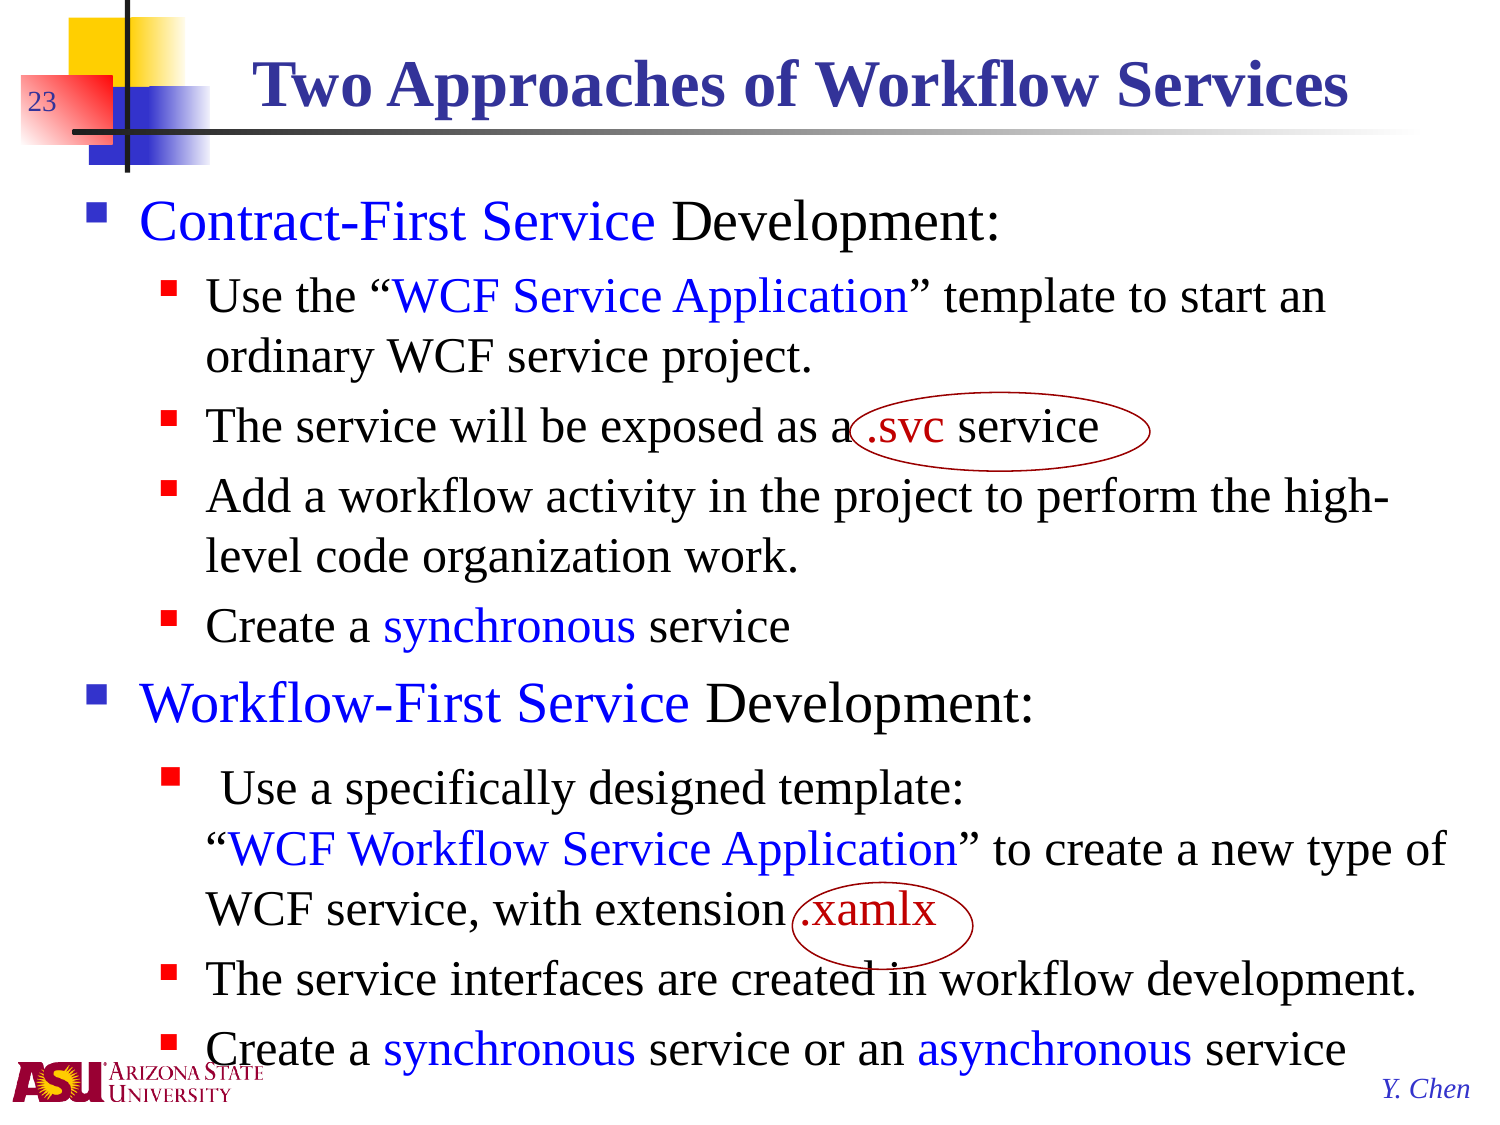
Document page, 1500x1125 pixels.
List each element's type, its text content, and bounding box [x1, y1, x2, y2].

title Two Approaches of Workflow Services [237, 24, 1488, 128]
list Contract-First Service Development: Use the “WCF Service Application” template to start an ordinary WCF service project. The service will be exposed as a .svc service Add a workflow activity in the project to perform the high-level code organization work. Create a synchronous service Workflow-First Service Development: Use a specifically designed template: “WCF Workflow Service Application” to create a new type of WCF service, with extension .xamlx The service interfaces are created in workflow development. Create a synchronous service or an asynchronous service [68, 174, 1500, 1038]
text_box [792, 882, 973, 970]
slide_number 23 [12, 49, 131, 126]
text_box [849, 392, 1150, 472]
picture [12, 1062, 263, 1102]
